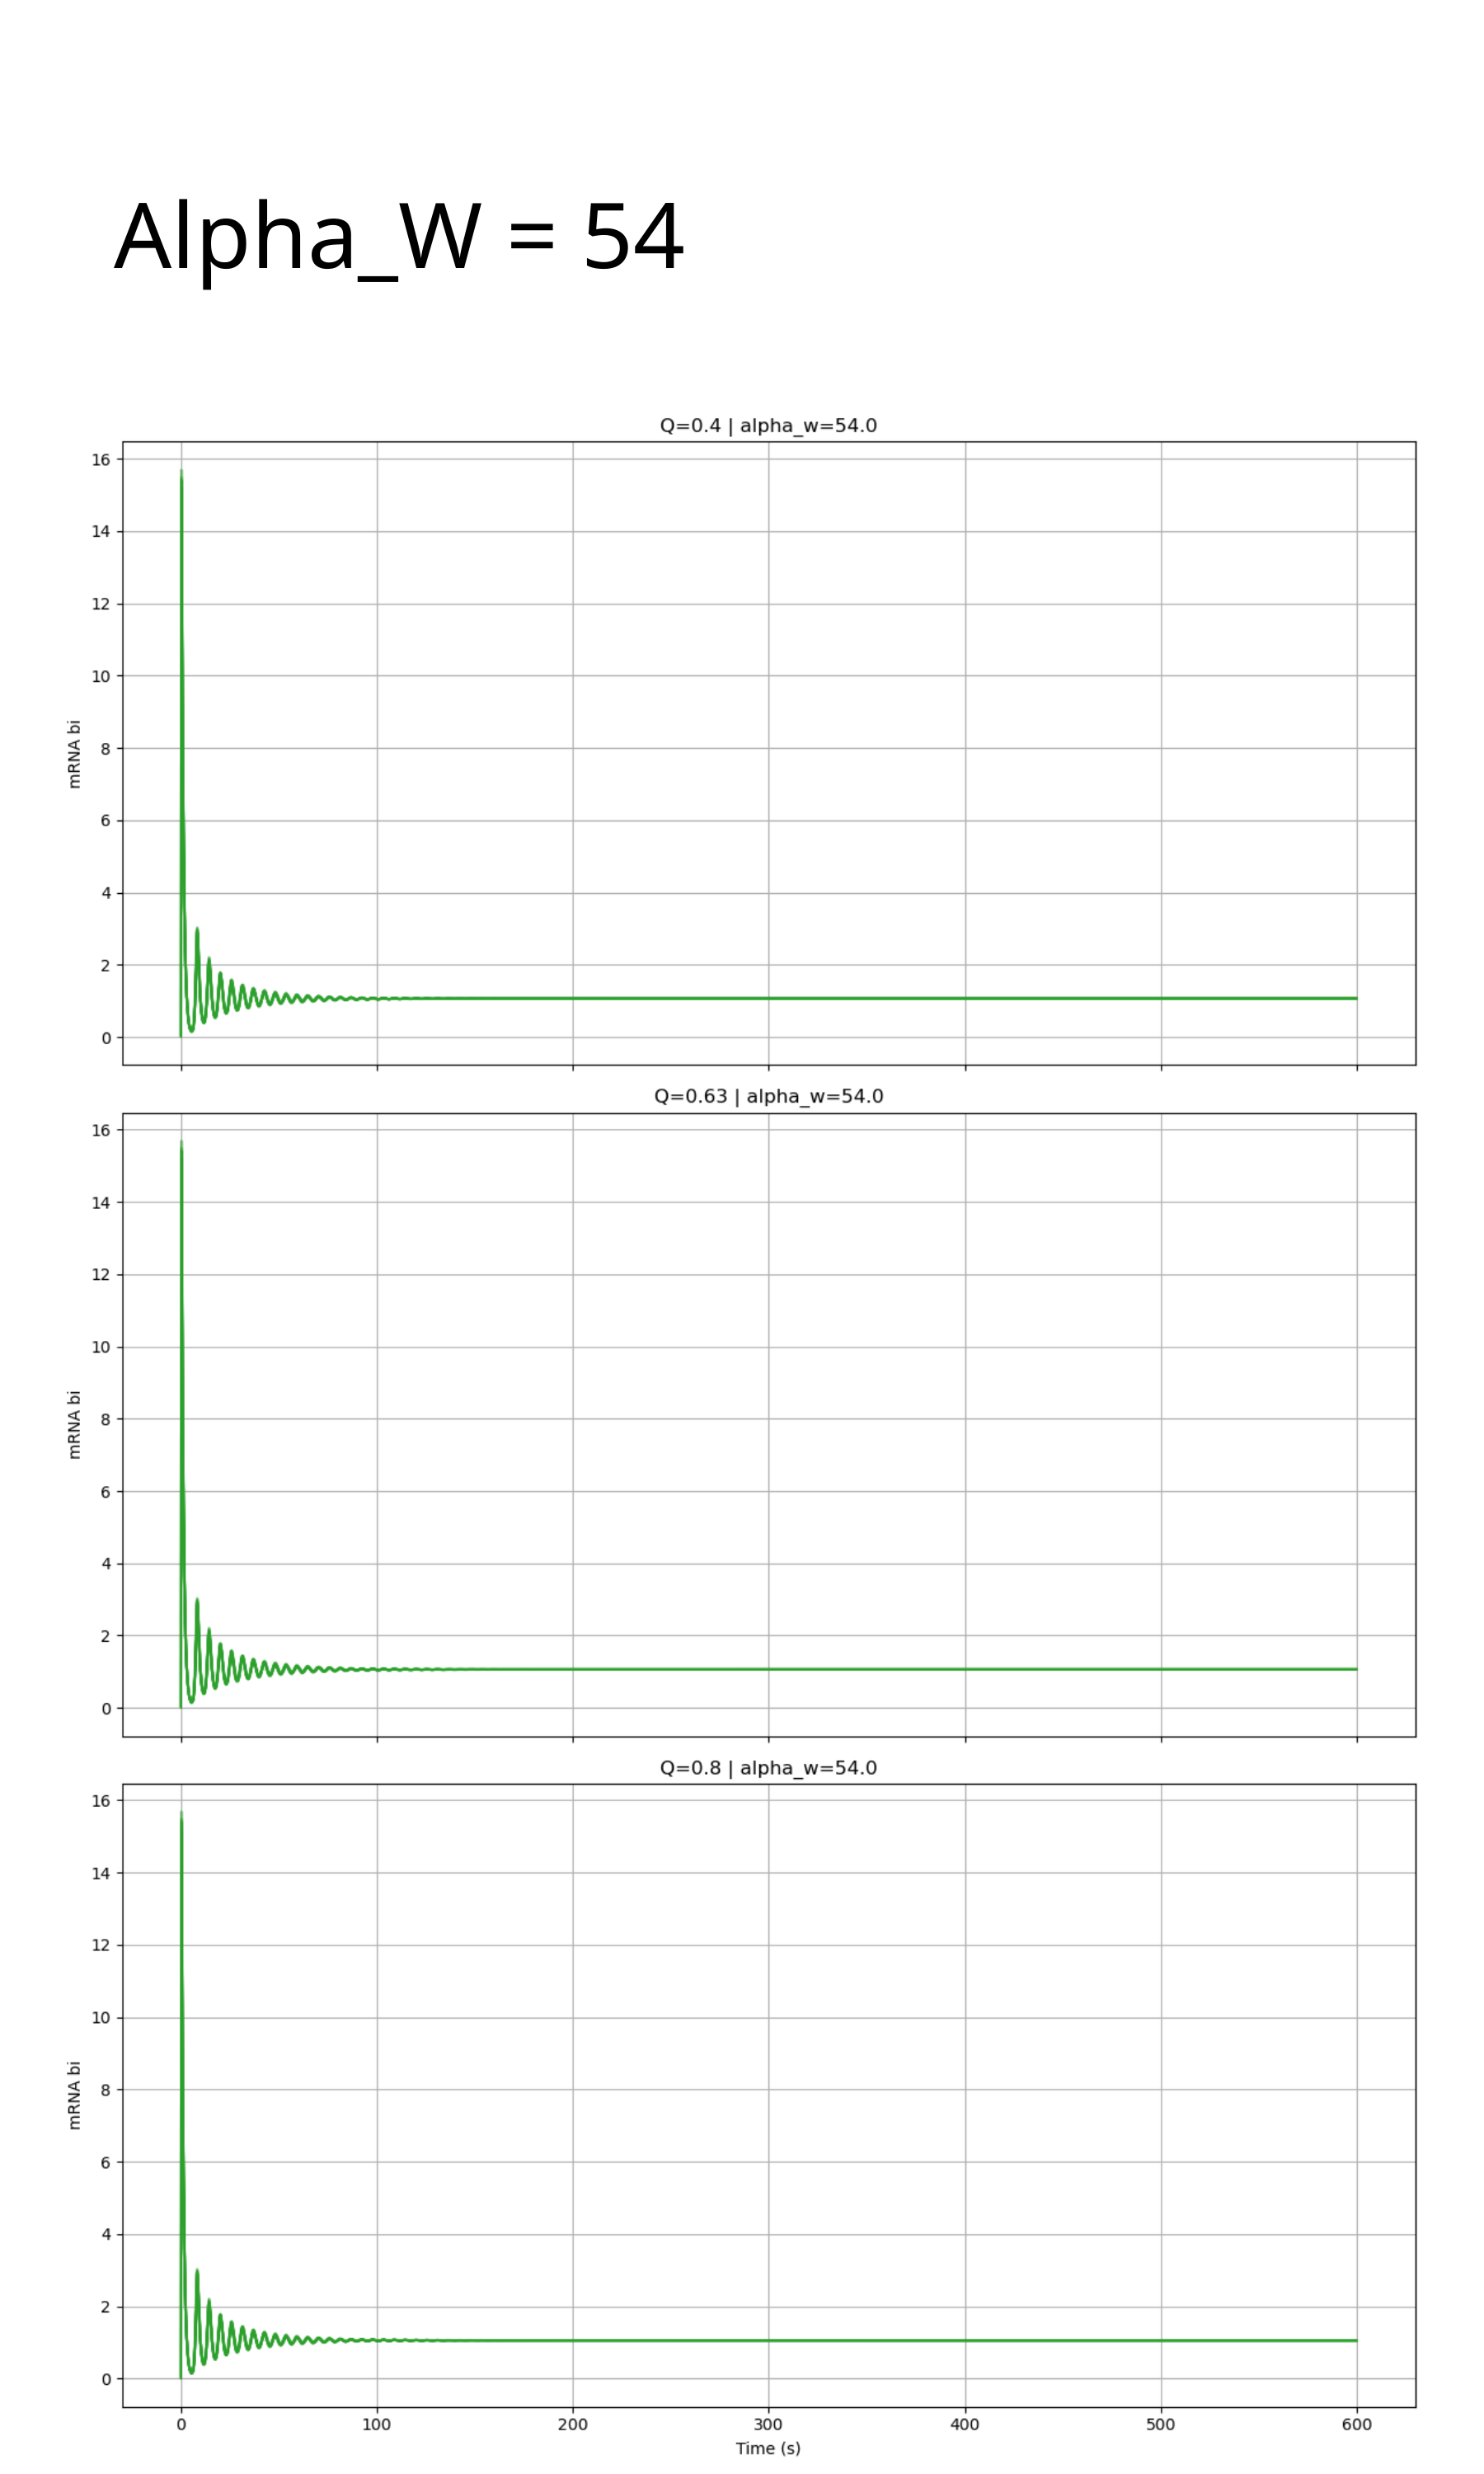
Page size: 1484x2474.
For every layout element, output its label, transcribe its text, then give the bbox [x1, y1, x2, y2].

title Alpha_W = 54 [101, 0, 1383, 400]
picture [50, 400, 1434, 2474]
